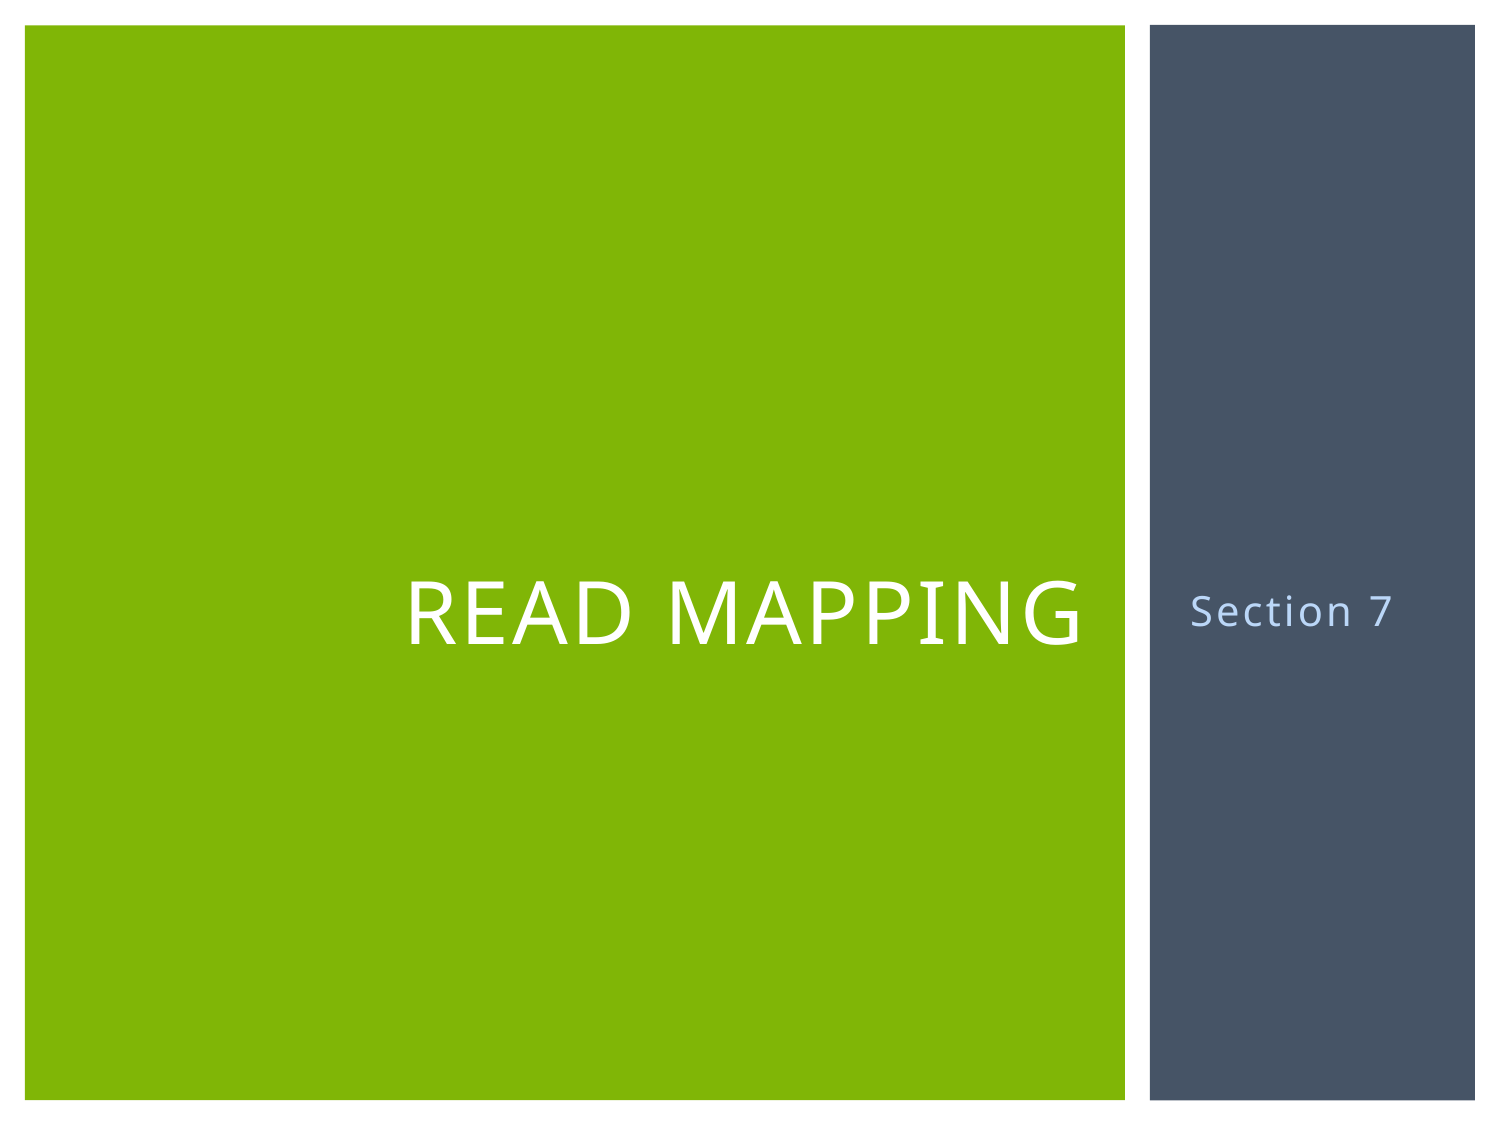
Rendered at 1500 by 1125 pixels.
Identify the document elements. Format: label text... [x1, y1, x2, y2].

list Section 7 [1175, 474, 1438, 745]
title Read Mapping [62, 474, 1100, 745]
